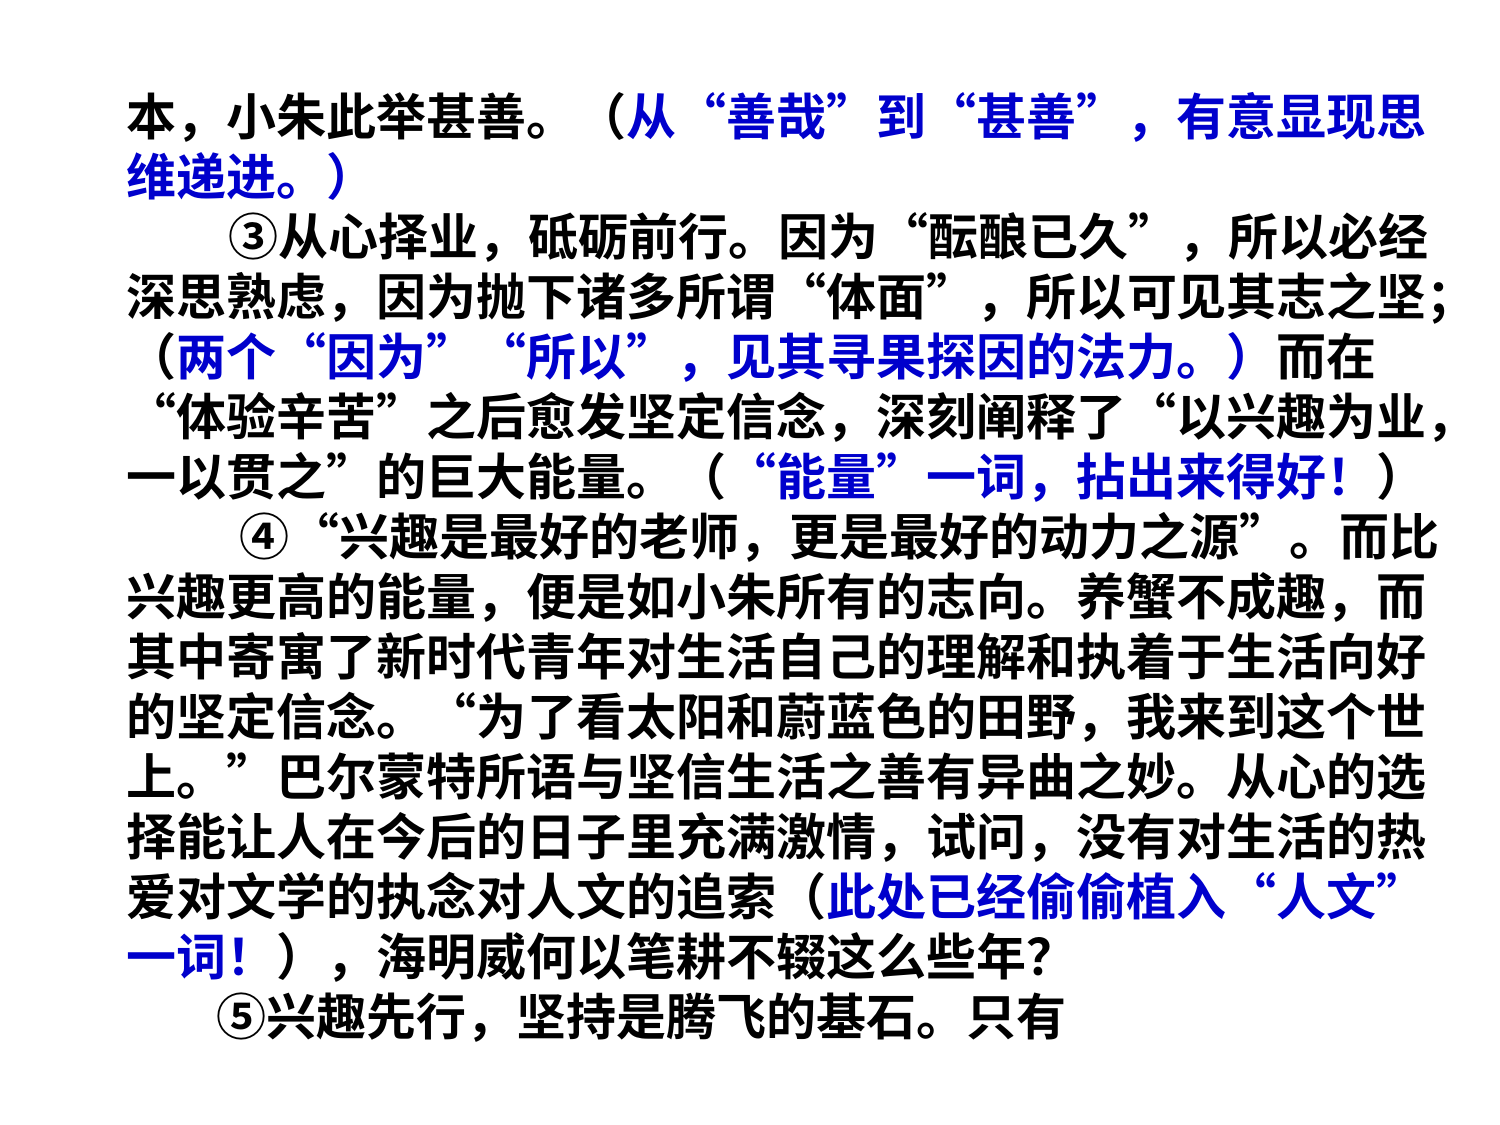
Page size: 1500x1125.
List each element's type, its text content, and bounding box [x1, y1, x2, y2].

text_box 本，小朱此举甚善。（从“善哉”到“甚善”，有意显现思维递进。） ③从心择业，砥砺前行。因为“酝酿已久”，所以必经深思熟虑，因为抛下诸多所谓“体面”，所以可见其志之坚；（两个“因为”“所以”，见其寻果探因的法力。）而在“体验辛苦”之后愈发坚定信念，深刻阐释了“以兴趣为业，一以贯之”的巨大能量。（“能量”一词，拈出来得好！） ④“兴趣是最好的老师，更是最好的动力之源”。而比兴趣更高的能量，便是如小朱所有的志向。养蟹不成趣，而其中寄寓了新时代青年对生活自己的理解和执着于生活向好的坚定信念。“为了看太阳和蔚蓝色的田野，我来到这个世上。”巴尔蒙特所语与坚信生活之善有异曲之妙。从心的选择能让人在今后的日子里充满激情，试问，没有对生活的热爱对文学的执念对人文的追索（此处已经偷偷植入“人文”一词！），海明威何以笔耕不辍这么些年？ ⑤兴趣先行，坚持是腾飞的基石。只有 [112, 77, 1459, 1053]
